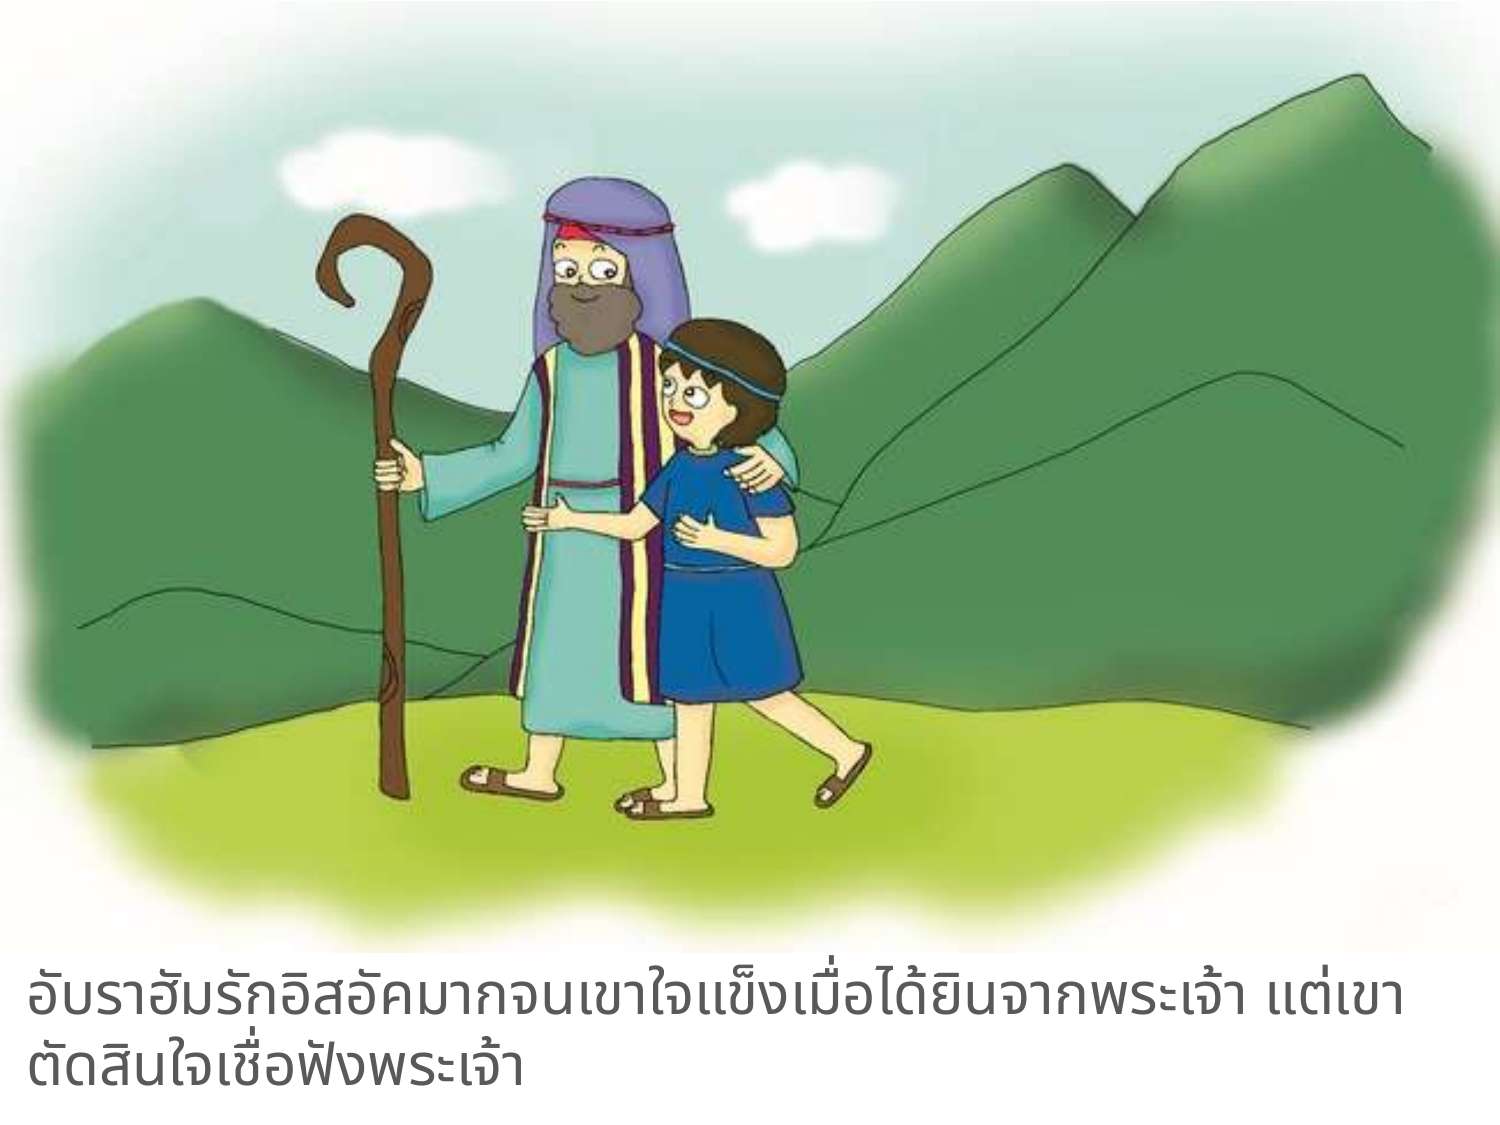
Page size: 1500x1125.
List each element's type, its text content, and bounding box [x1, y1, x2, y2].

picture [0, 0, 1500, 953]
text_box อับราฮัมรักอิสอัคมากจนเขาใจแข็งเมื่อได้ยินจากพระเจ้า แต่เขาตัดสินใจเชื่อฟังพระเจ้า [11, 960, 1483, 1104]
